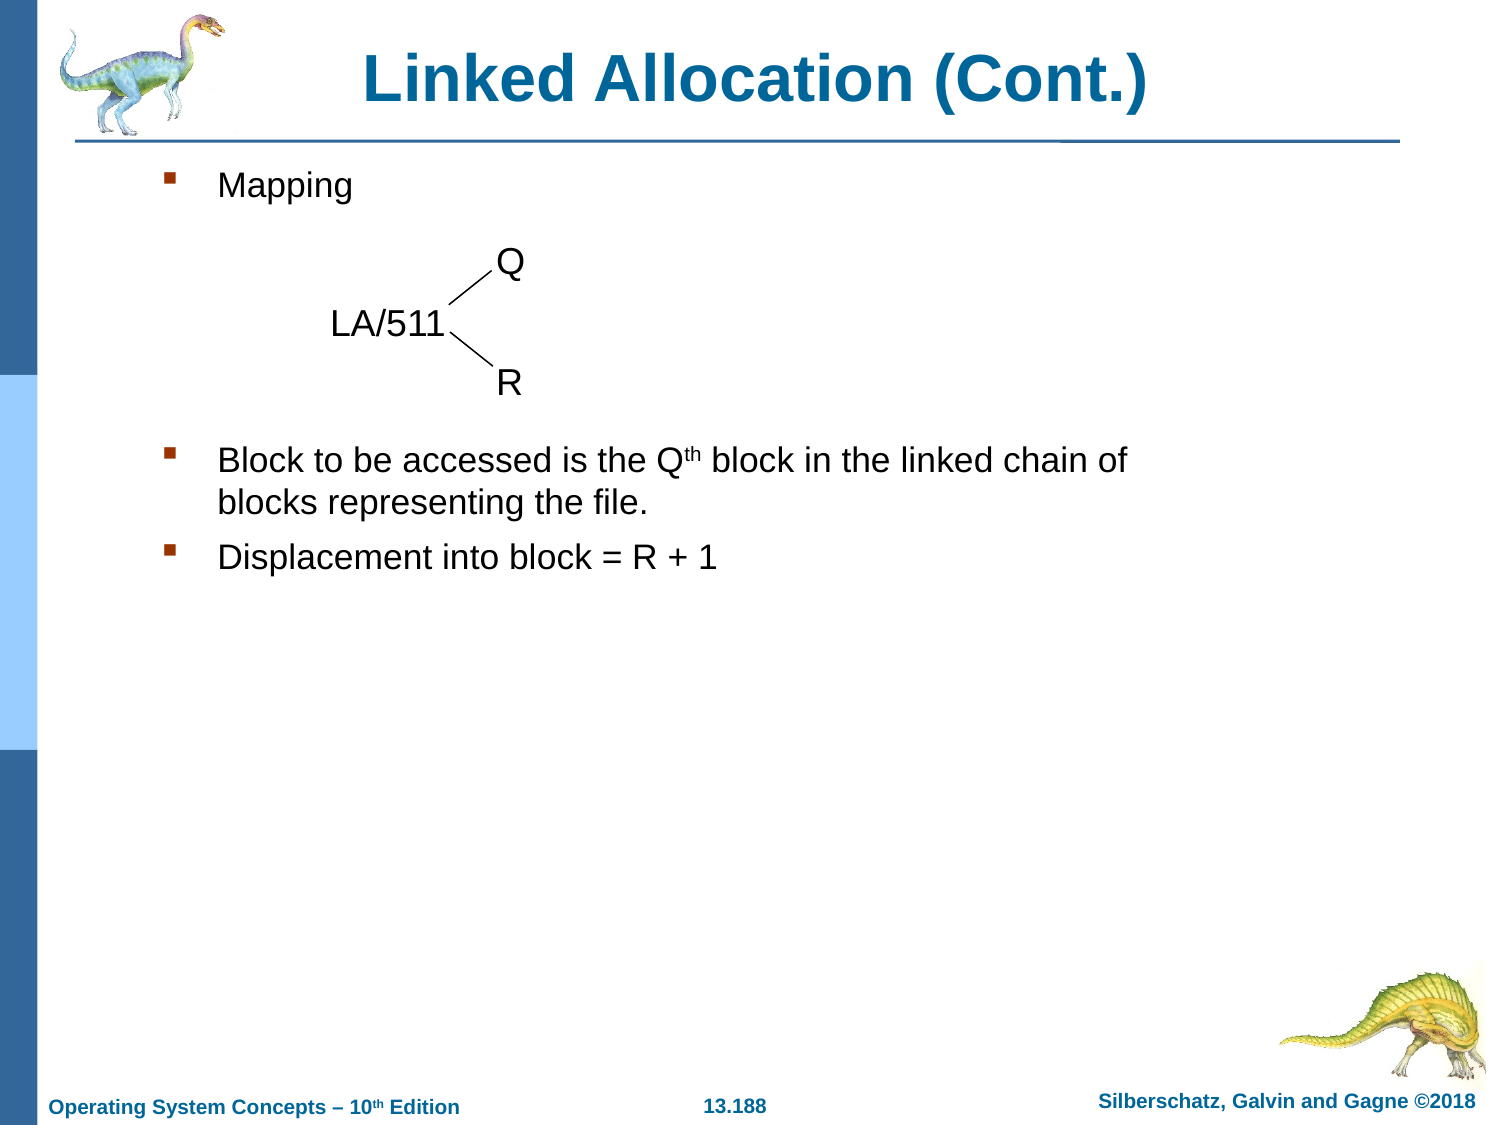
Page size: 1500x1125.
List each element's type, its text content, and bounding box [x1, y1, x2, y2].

list Mapping Block to be accessed is the Qth block in the linked chain of blocks representing the file. Displacement into block = R + 1 [146, 154, 1157, 769]
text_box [313, 222, 542, 418]
picture [1275, 959, 1486, 1090]
picture [46, 0, 243, 149]
title Linked Allocation (Cont.) [108, 27, 1404, 123]
